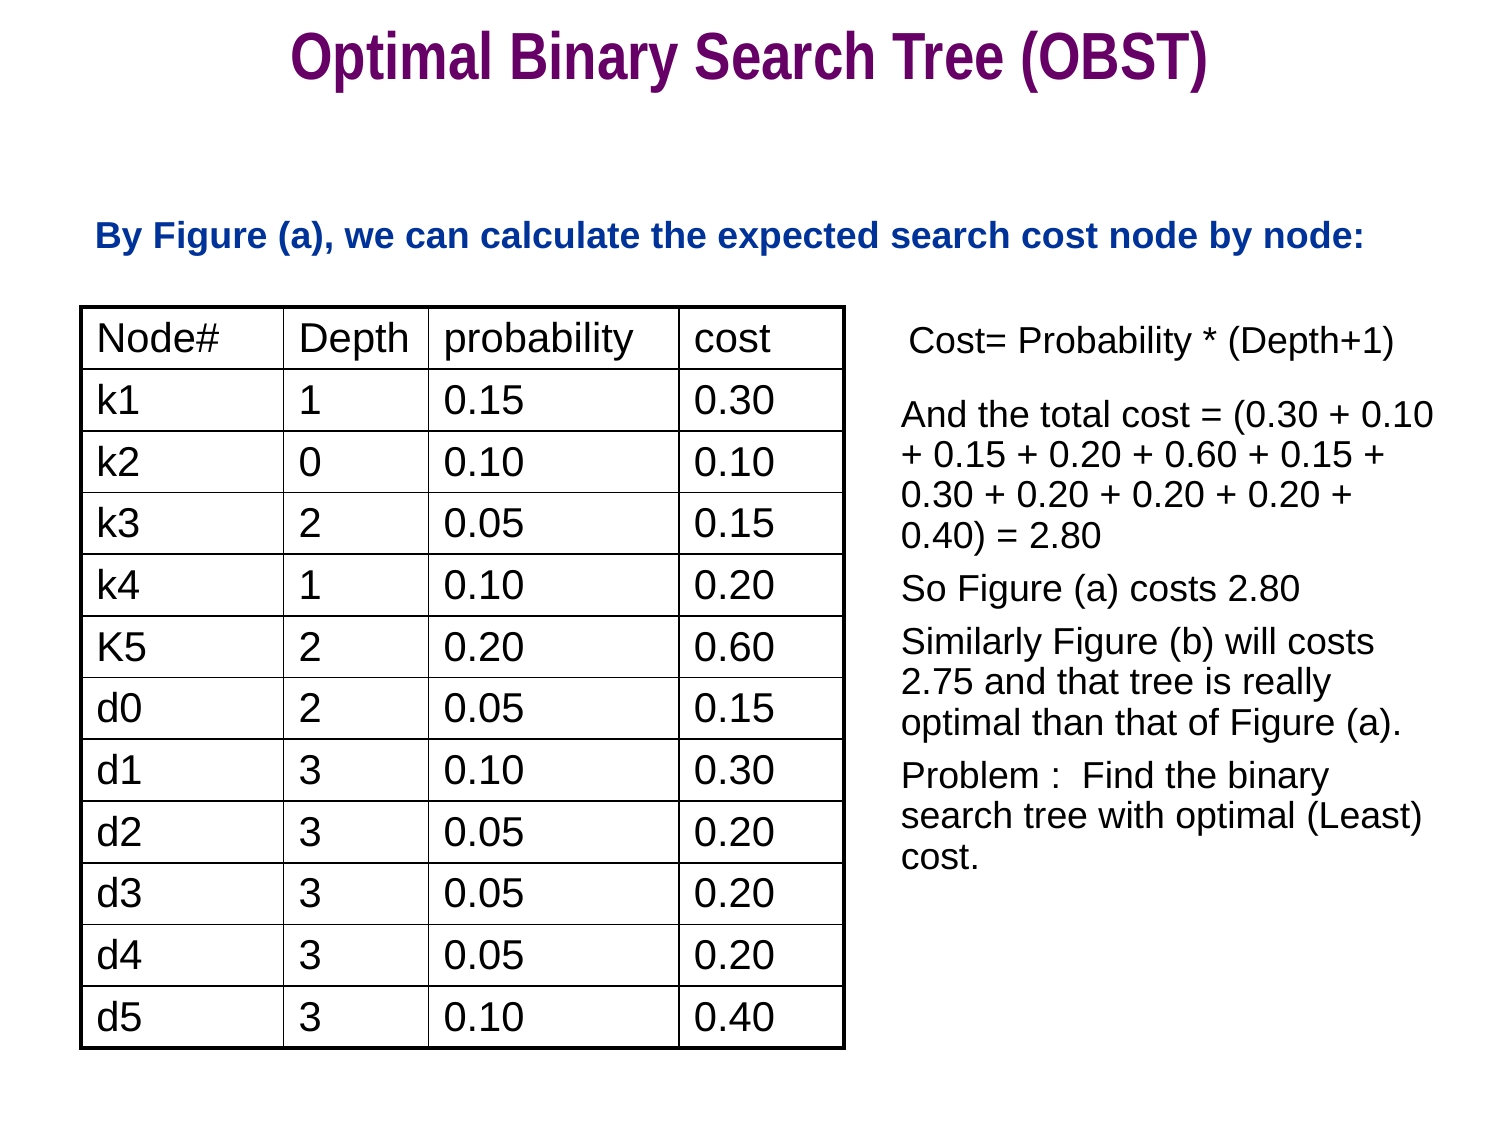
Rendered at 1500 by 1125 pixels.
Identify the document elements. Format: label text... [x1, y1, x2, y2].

table_cell 3 [284, 987, 428, 1046]
table_cell 2 [284, 493, 428, 553]
table_cell k3 [83, 493, 283, 553]
table_header probability [429, 309, 678, 368]
table_cell k4 [83, 555, 283, 615]
table_cell 0.40 [680, 987, 842, 1046]
text_box Cost= Probability * (Depth+1) [881, 308, 1423, 368]
table_cell 0.15 [429, 370, 678, 430]
table_cell 0.10 [680, 432, 842, 492]
table_cell d2 [83, 802, 283, 862]
table_cell 0.20 [680, 802, 842, 862]
text_box And the total cost = (0.30 + 0.10 + 0.15 + 0.20 + 0.60 + 0.15 + 0.30 + 0.20 + 0.20 + 0.20 + 0.40) = 2.80 So Figure (a) costs 2.80 Similarly Figure (b) will costs 2.75 and that tree is really optimal than that of Figure (a). Problem : Find the binary search tree with optimal (Least) cost. [886, 387, 1463, 885]
table_cell d1 [83, 740, 283, 800]
table_cell 0.05 [429, 864, 678, 924]
table_cell k2 [83, 432, 283, 492]
table_cell 0.15 [680, 493, 842, 553]
table_cell 0.05 [429, 802, 678, 862]
table_cell 0.20 [429, 617, 678, 677]
table_cell 0.05 [429, 925, 678, 985]
table_cell 0.20 [680, 555, 842, 615]
table_cell 0.05 [429, 678, 678, 738]
table_cell 2 [284, 678, 428, 738]
table_cell 0.15 [680, 678, 842, 738]
table_header Node# [83, 309, 283, 368]
table_cell 3 [284, 925, 428, 985]
title Optimal Binary Search Tree (OBST) [0, 0, 1500, 126]
table_cell 0.05 [429, 493, 678, 553]
table_header cost [680, 309, 842, 368]
table_cell 0.20 [680, 864, 842, 924]
table_cell d3 [83, 864, 283, 924]
table_cell 1 [284, 555, 428, 615]
table_cell 3 [284, 864, 428, 924]
table_header Depth [284, 309, 428, 368]
table_cell 0.60 [680, 617, 842, 677]
table_cell d5 [83, 987, 283, 1046]
table_cell 0.20 [680, 925, 842, 985]
table_cell d0 [83, 678, 283, 738]
table_cell d4 [83, 925, 283, 985]
table_cell 2 [284, 617, 428, 677]
table_cell 0.10 [429, 555, 678, 615]
table_cell 0.10 [429, 740, 678, 800]
table_cell 0.30 [680, 370, 842, 430]
table_cell 0.10 [429, 987, 678, 1046]
table_cell k1 [83, 370, 283, 430]
table_cell 3 [284, 740, 428, 800]
table_cell 1 [284, 370, 428, 430]
table_cell 3 [284, 802, 428, 862]
table_cell 0.10 [429, 432, 678, 492]
table_cell 0 [284, 432, 428, 492]
table_cell 0.30 [680, 740, 842, 800]
table_cell K5 [83, 617, 283, 677]
list By Figure (a), we can calculate the expected search cost node by node: [79, 212, 1439, 281]
